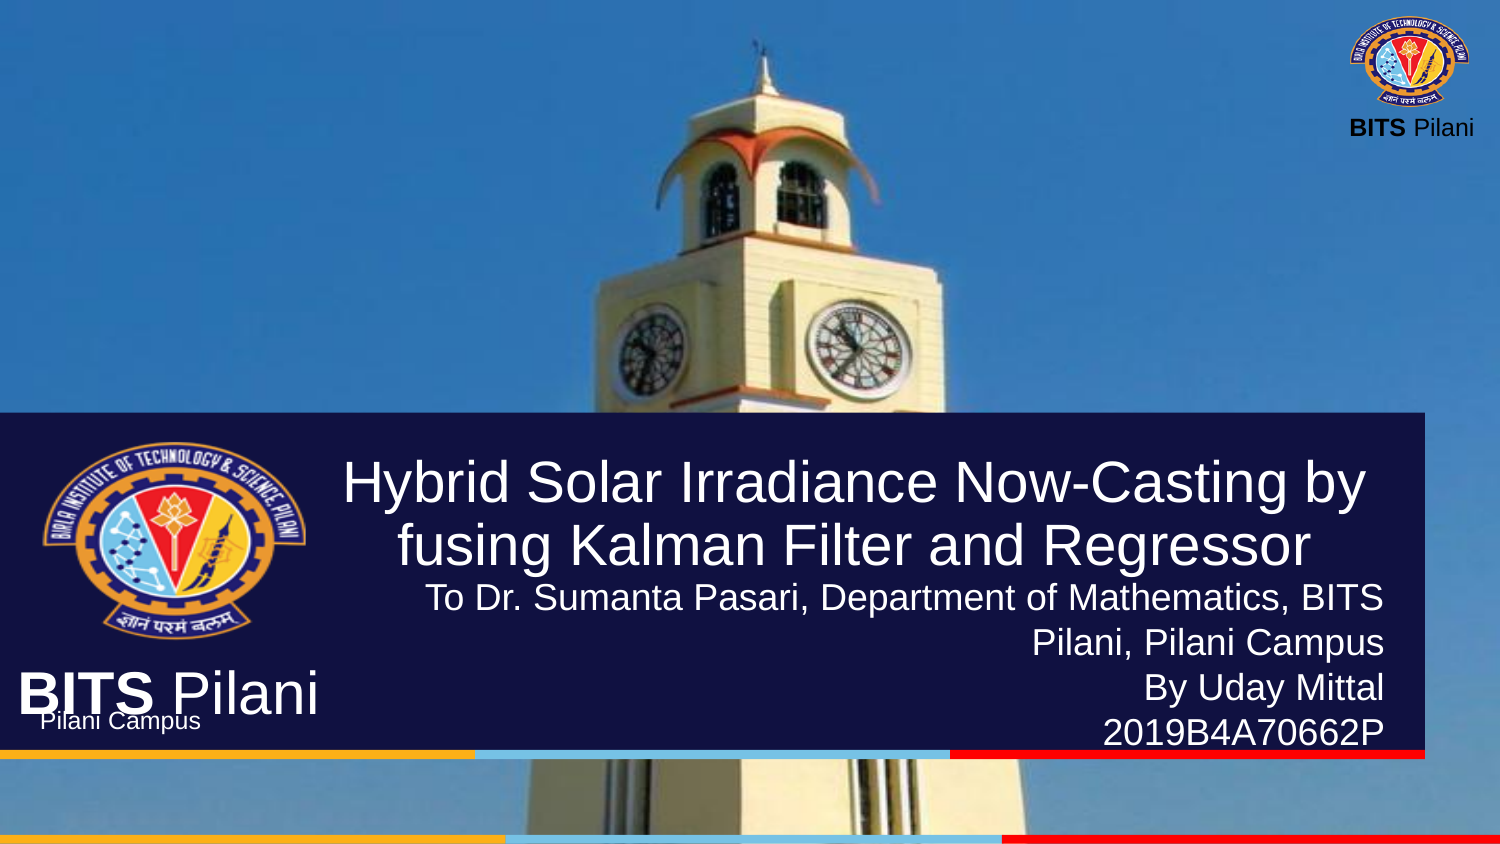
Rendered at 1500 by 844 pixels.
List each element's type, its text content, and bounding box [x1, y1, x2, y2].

picture [0, 0, 1500, 834]
title Hybrid Solar Irradiance Now-Casting by fusing Kalman Filter and Regressor [309, 421, 1400, 610]
list To Dr. Sumanta Pasari, Department of Mathematics, BITS Pilani, Pilani Campus By Uday Mittal 2019B4A70662P [329, 702, 1400, 768]
